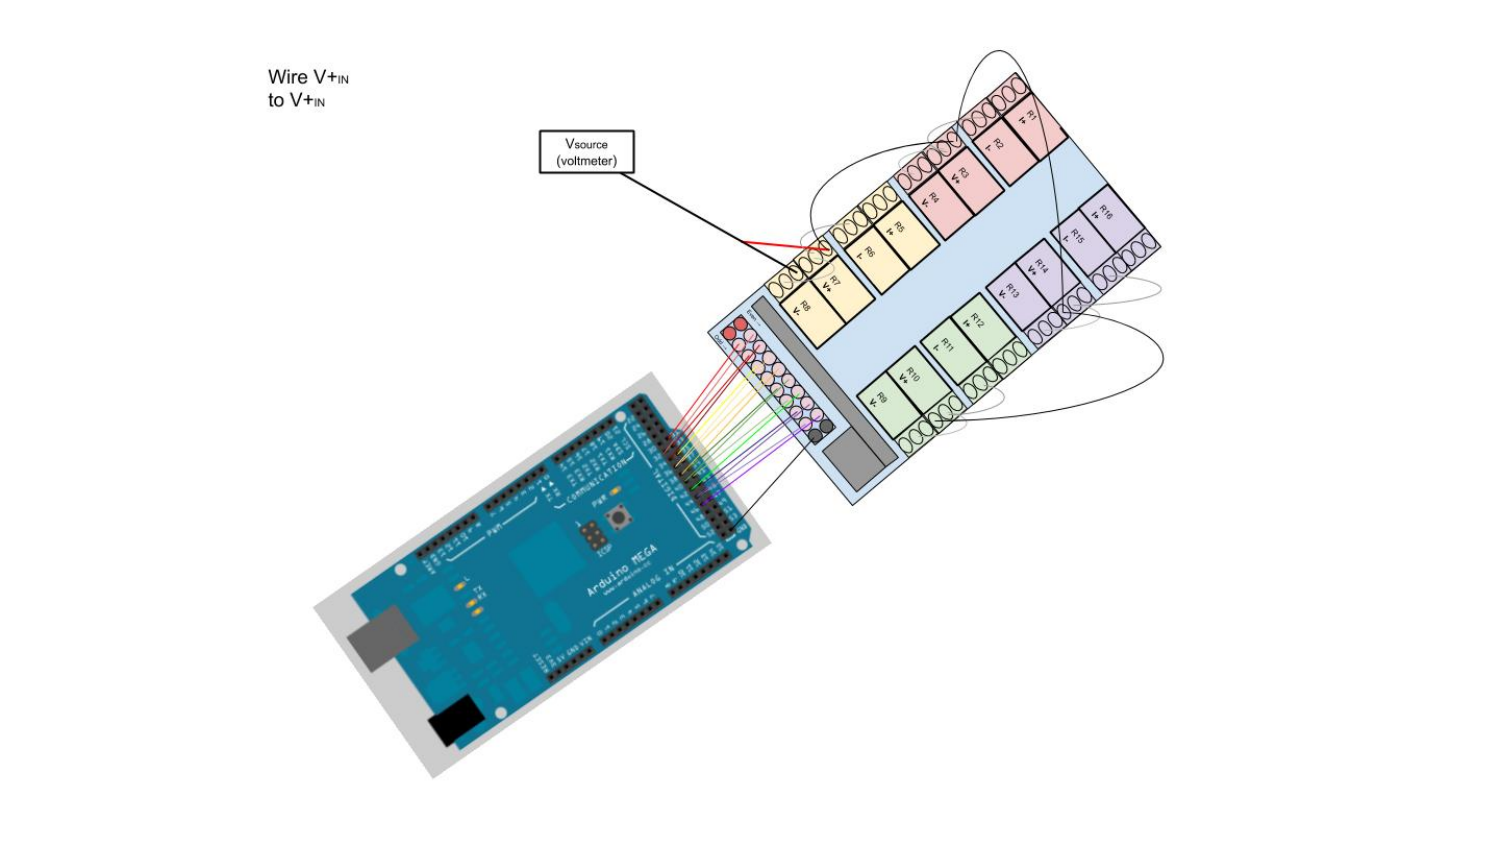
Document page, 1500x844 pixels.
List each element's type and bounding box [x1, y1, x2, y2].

picture [262, 46, 1238, 798]
